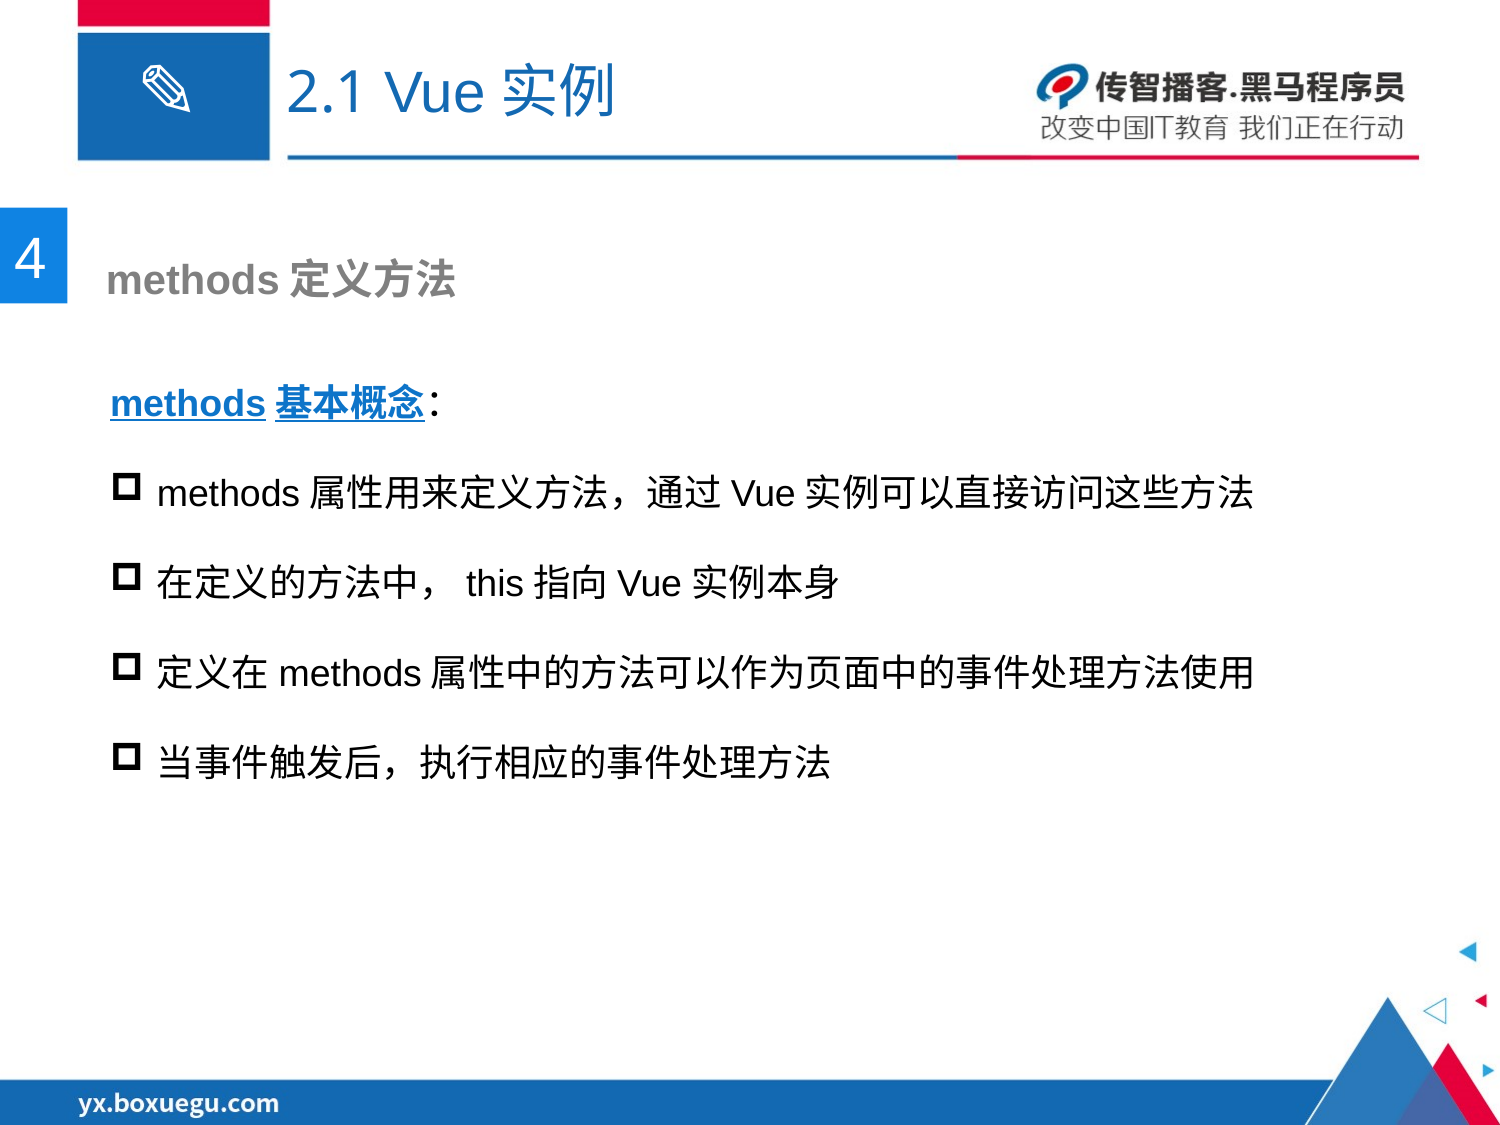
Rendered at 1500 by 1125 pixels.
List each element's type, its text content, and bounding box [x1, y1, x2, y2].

text_box methods基本概念： methods属性用来定义方法，通过Vue实例可以直接访问这些方法 在定义的方法中，this指向Vue实例本身 定义在methods属性中的方法可以作为页面中的事件处理方法使用 当事件触发后，执行相应的事件处理方法 [95, 326, 1393, 792]
text_box methods定义方法 [69, 245, 842, 355]
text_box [0, 207, 68, 304]
picture [0, 1, 1500, 1125]
title 2.1 Vue实例 [271, 25, 1046, 153]
